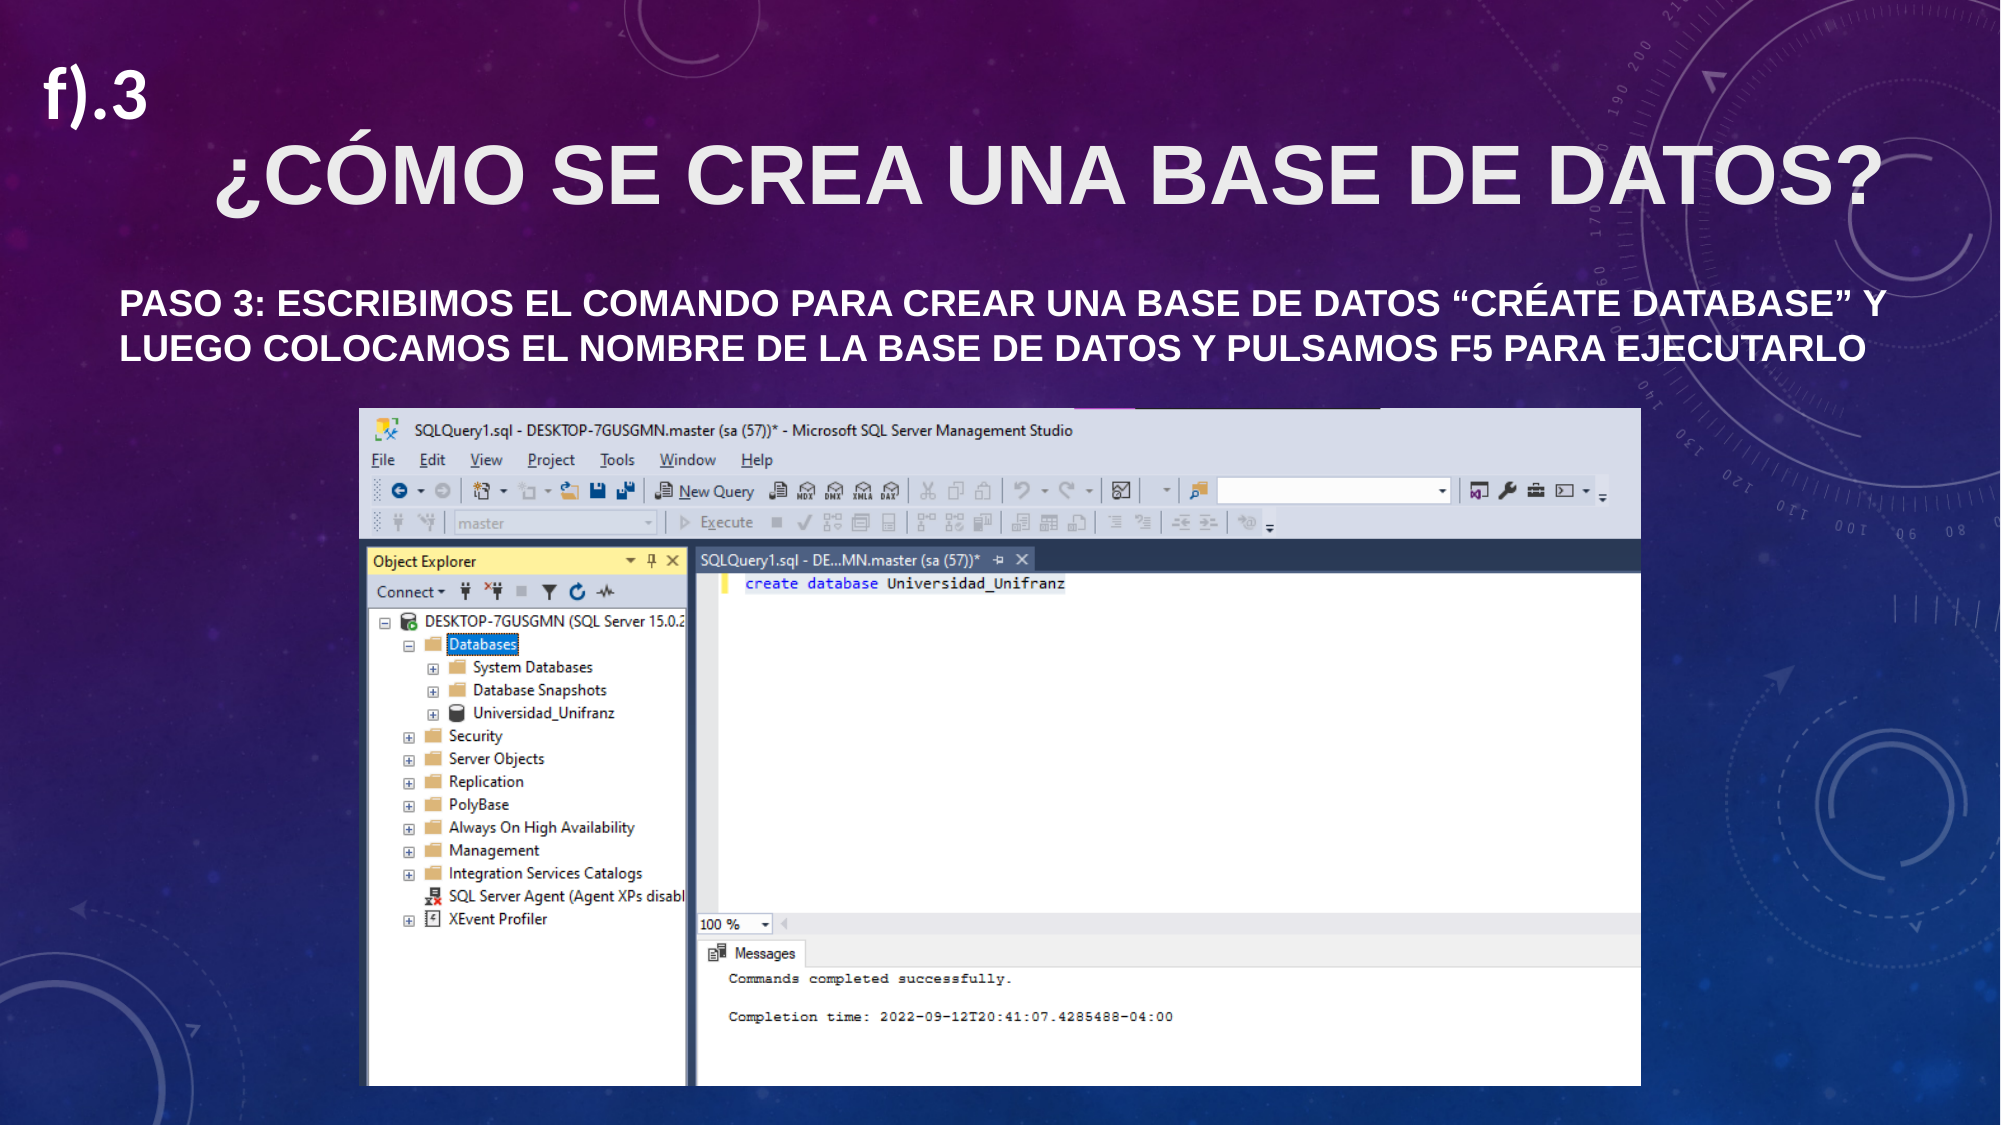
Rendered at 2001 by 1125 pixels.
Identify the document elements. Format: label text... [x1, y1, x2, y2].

text_box f).3 [28, 36, 310, 142]
title ¿CÓMO SE CREA UNA BASE DE DATOS? [76, 99, 1924, 242]
text_box PASO 3: ESCRIBIMOS EL COMANDO PARA CREAR UNA BASE DE DATOS “CRÉATE DATABASE” Y LUEGO COLOCAMOS EL NOMBRE DE LA BASE DE DATOS Y PULSAMOS F5 PARA EJECUTARLO [104, 271, 1924, 377]
picture [0, 0, 2001, 1125]
